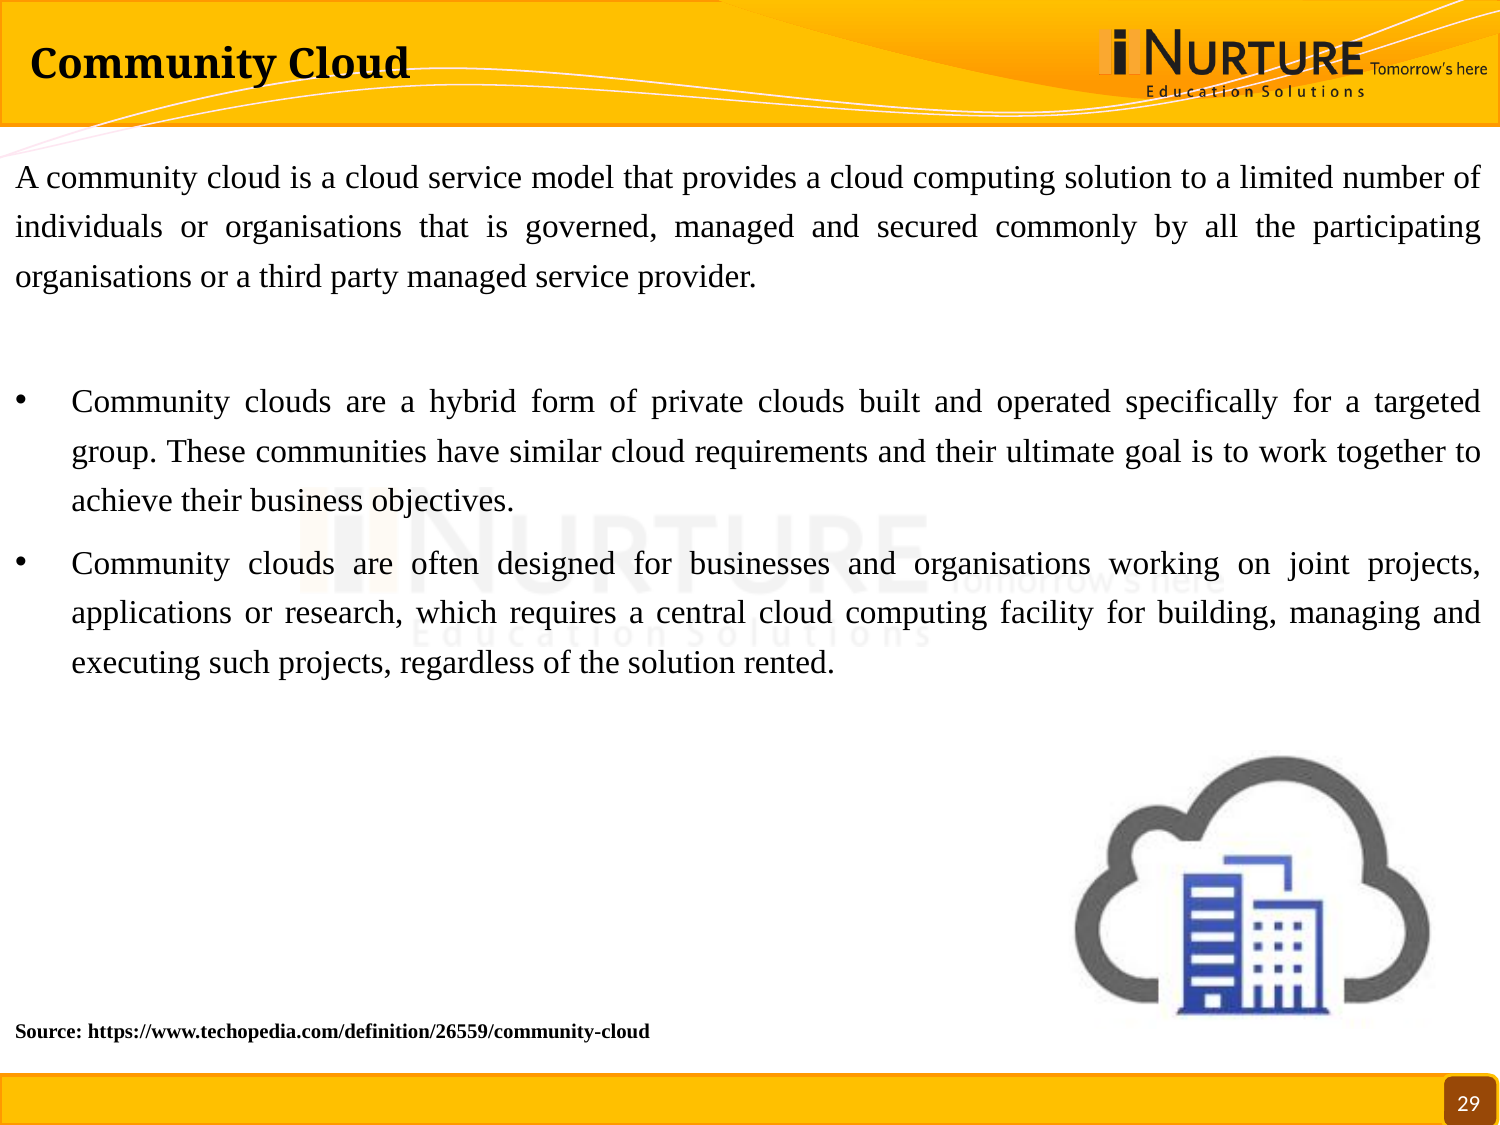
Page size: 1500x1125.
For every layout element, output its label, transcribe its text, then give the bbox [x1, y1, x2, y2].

picture [1100, 29, 1487, 97]
slide_number 29 [1438, 1078, 1499, 1125]
picture [1068, 749, 1441, 1029]
list A community cloud is a cloud service model that provides a cloud computing solution to a limited number of individuals or organisations that is governed, managed and secured commonly by all the participating organisations or a third party managed service provider. Community clouds are a hybrid form of private clouds built and operated specifically for a targeted group. These communities have similar cloud requirements and their ultimate goal is to work together to achieve their business objectives. Community clouds are often designed for businesses and organisations working on joint projects, applications or research, which requires a central cloud computing facility for building, managing and executing such projects, regardless of the solution rented. Source: https://www.techopedia.com/definition/26559/community-cloud [0, 137, 1499, 1079]
title Community Cloud [14, 0, 1100, 125]
